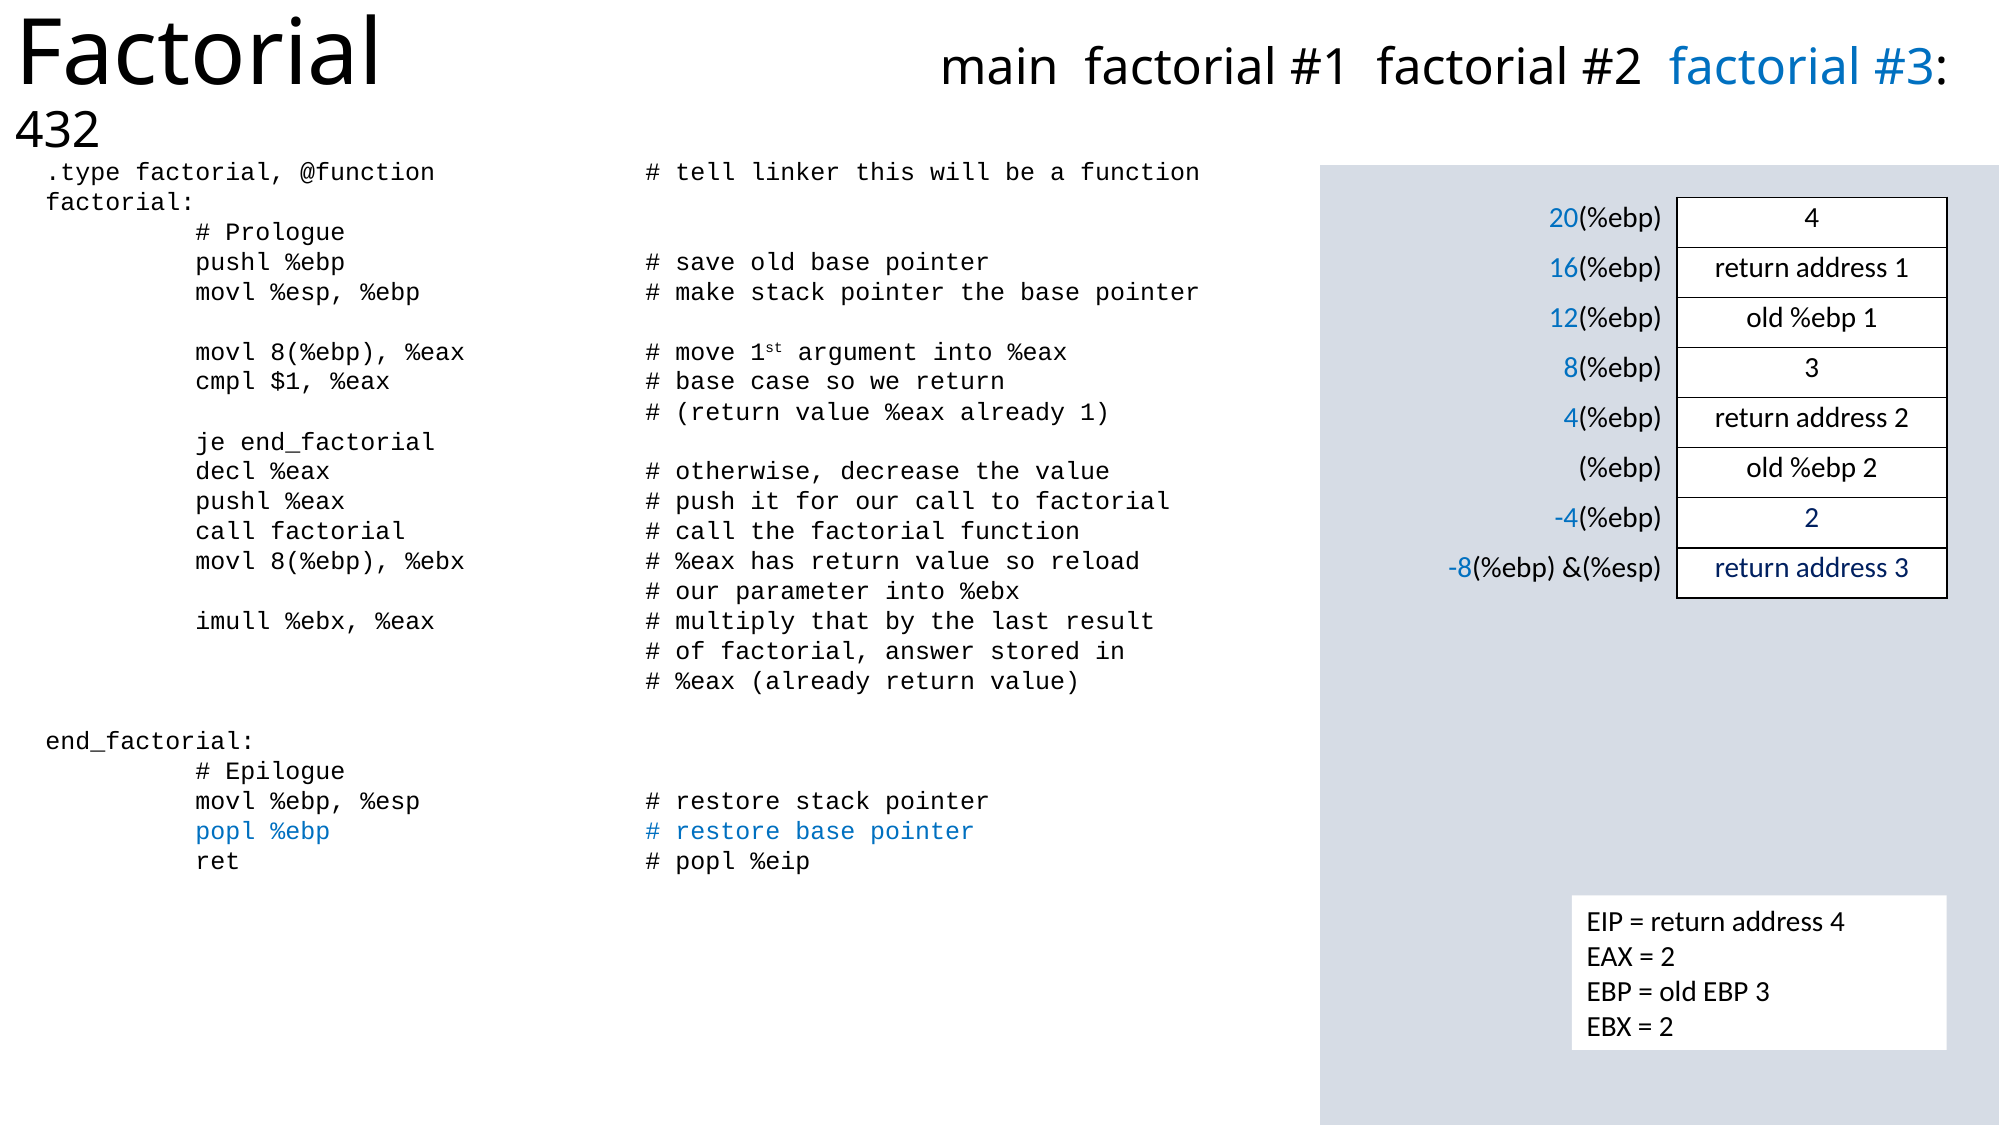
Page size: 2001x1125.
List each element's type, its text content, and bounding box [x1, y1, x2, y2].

text_box EIP = return address 4 EAX = 2 EBP = old EBP 3 EBX = 2 [1571, 895, 1947, 1050]
text_box .type factorial, @function # tell linker this will be a function factorial: # Prologue pushl %ebp # save old base pointer movl %esp, %ebp # make stack pointer the base pointer movl 8(%ebp), %eax # move 1st argument into %eax cmpl $1, %eax # base case so we return # (return value %eax already 1) je end_factorial decl %eax # otherwise, decrease the value pushl %eax # push it for our call to factorial call factorial # call the factorial function movl 8(%ebp), %ebx # %eax has return value so reload # our parameter into %ebx imull %ebx, %eax # multiply that by the last result # of factorial, answer stored in # %eax (already return value) end_factorial: # Epilogue movl %ebp, %esp # restore stack pointer popl %ebp # restore base pointer ret # popl %eip [30, 148, 1216, 942]
text_box [1320, 165, 1999, 1125]
